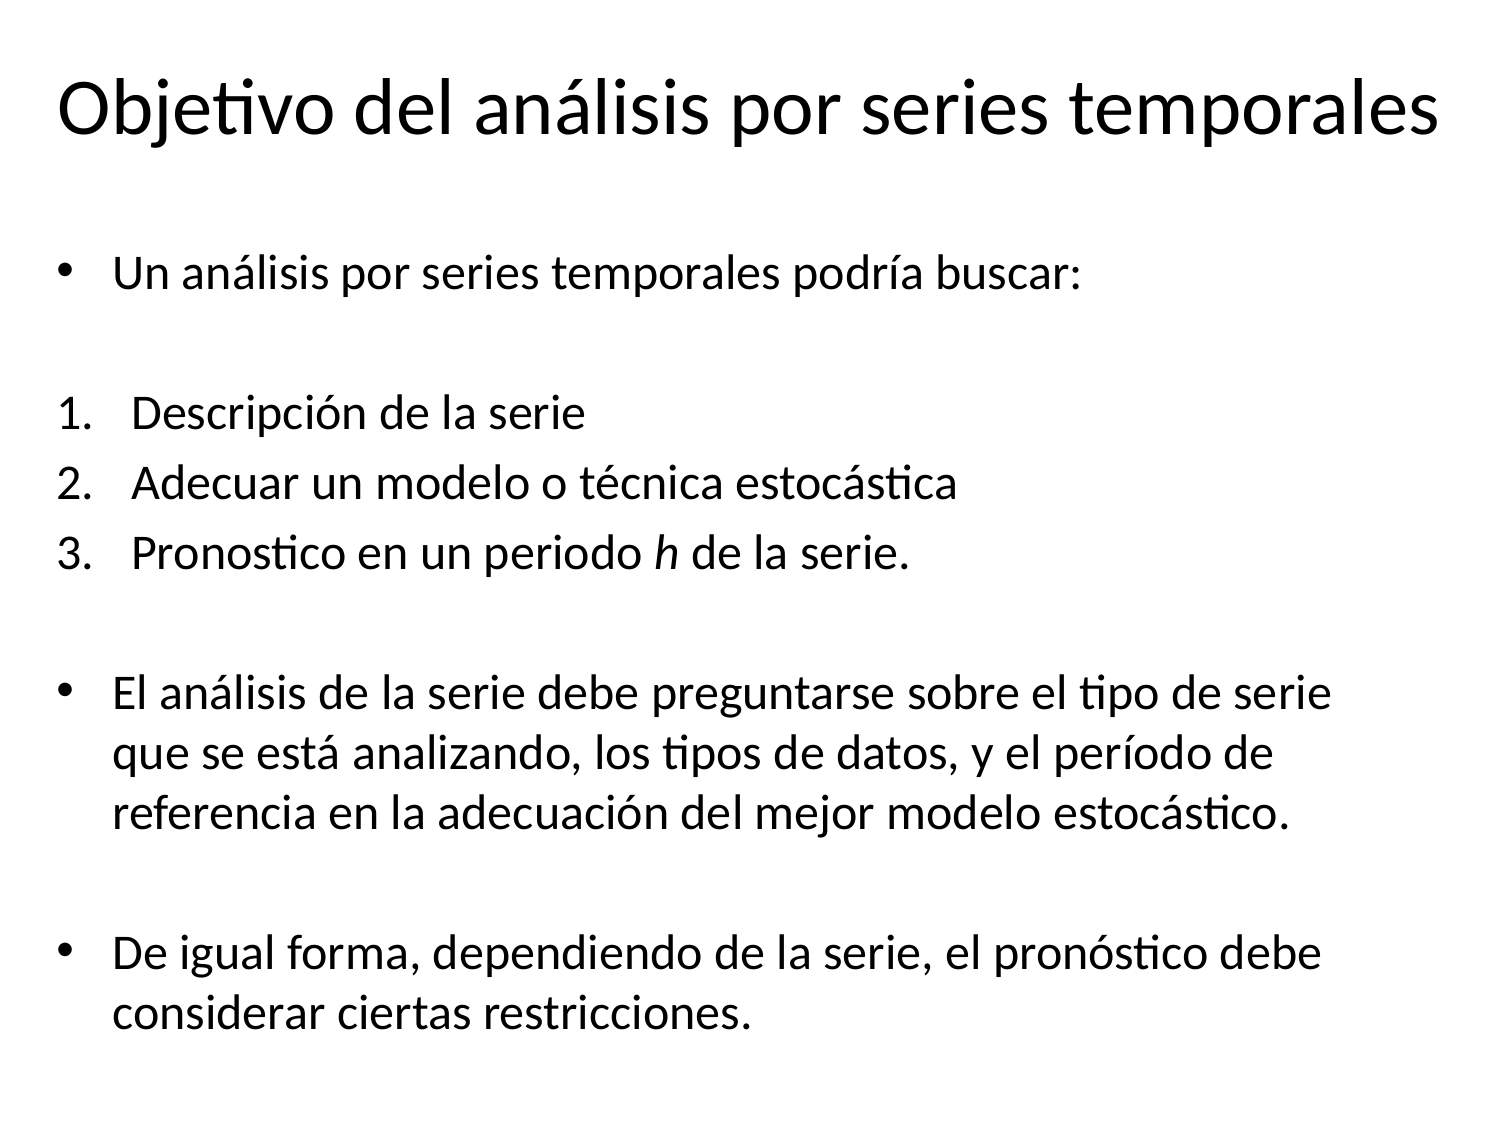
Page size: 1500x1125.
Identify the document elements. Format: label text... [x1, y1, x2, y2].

list Un análisis por series temporales podría buscar: Descripción de la serie Adecuar un modelo o técnica estocástica Pronostico en un periodo h de la serie. El análisis de la serie debe preguntarse sobre el tipo de serie que se está analizando, los tipos de datos, y el período de referencia en la adecuación del mejor modelo estocástico. De igual forma, dependiendo de la serie, el pronóstico debe considerar ciertas restricciones. [41, 231, 1392, 1106]
title Objetivo del análisis por series temporales [0, 8, 1500, 197]
